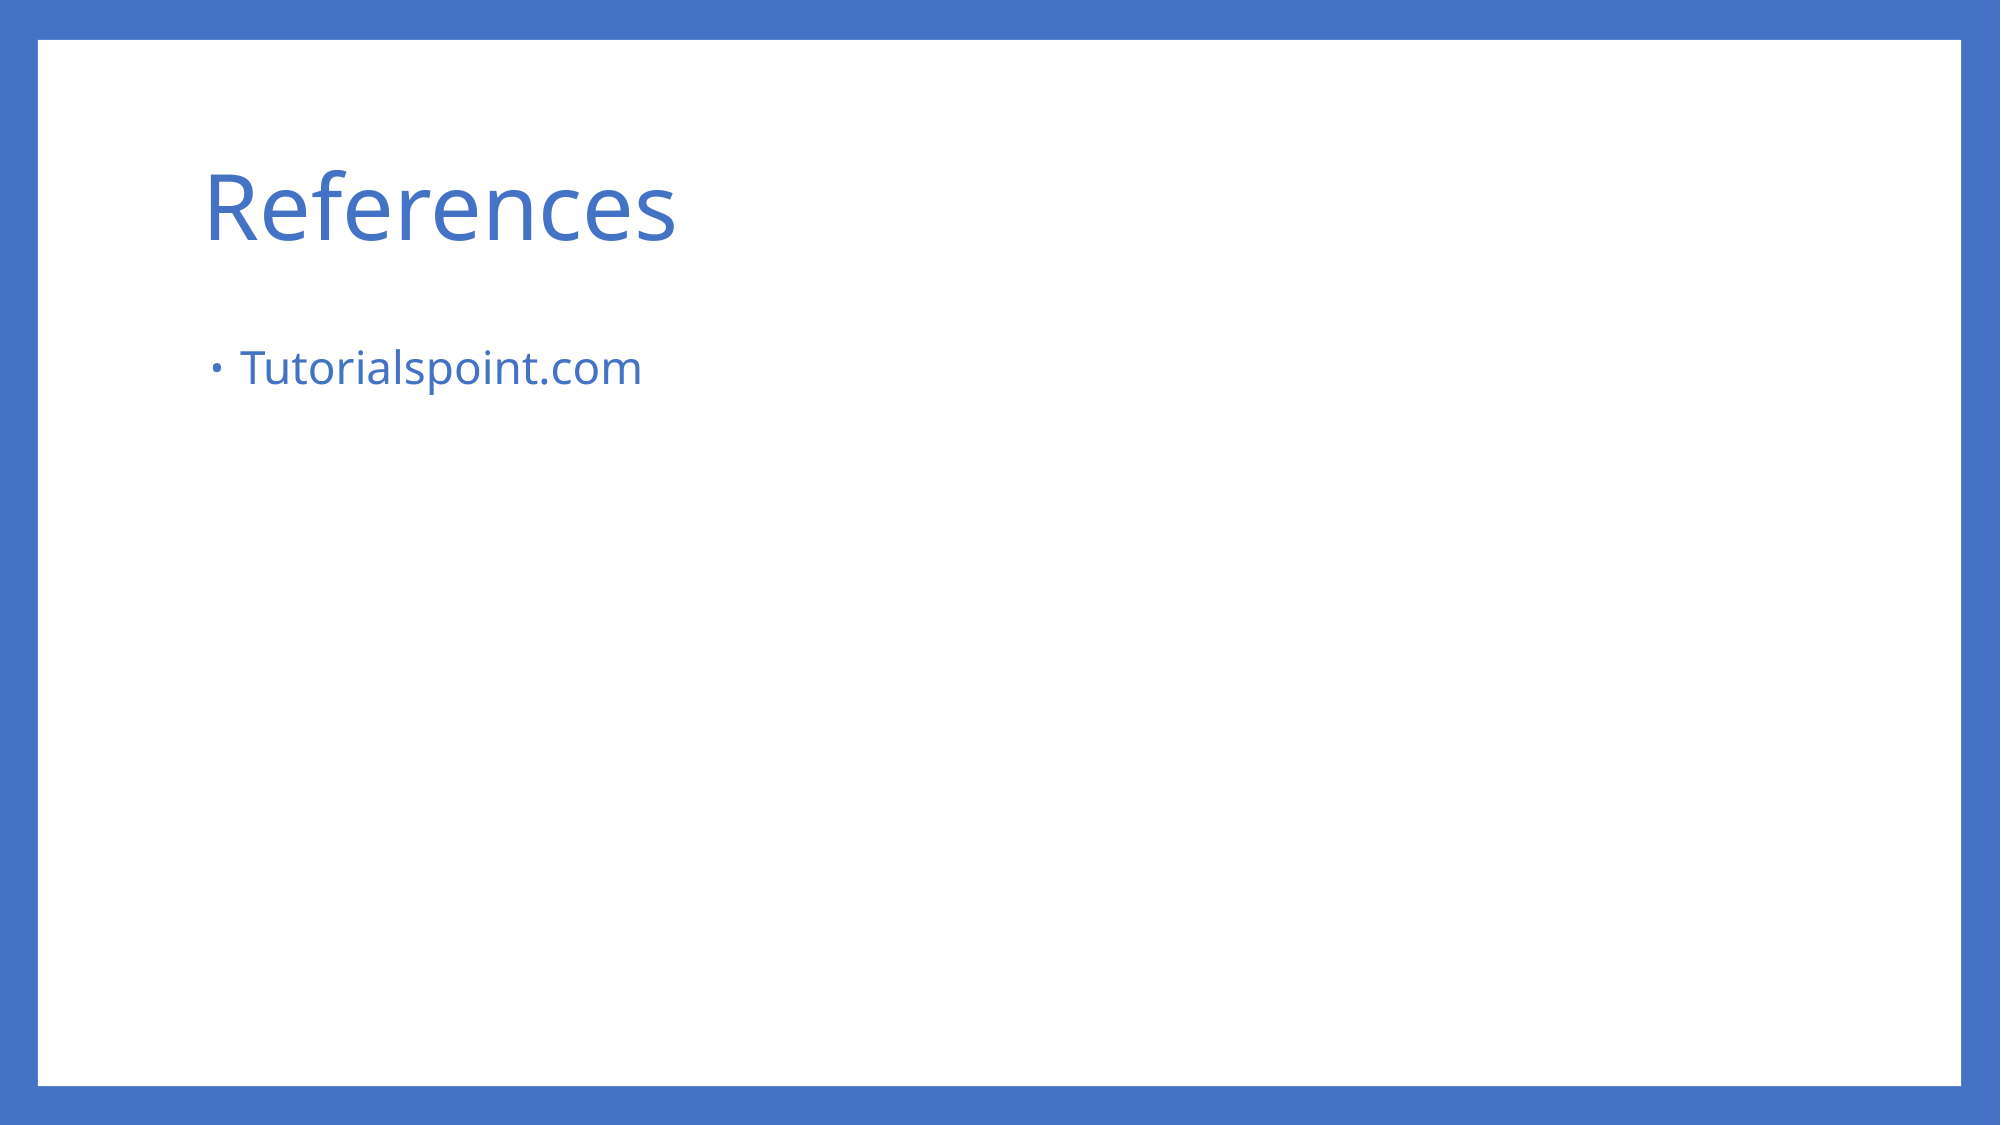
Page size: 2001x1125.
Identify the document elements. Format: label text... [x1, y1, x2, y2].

list Tutorialspoint.com [187, 337, 1808, 1000]
title References [187, 99, 1808, 323]
